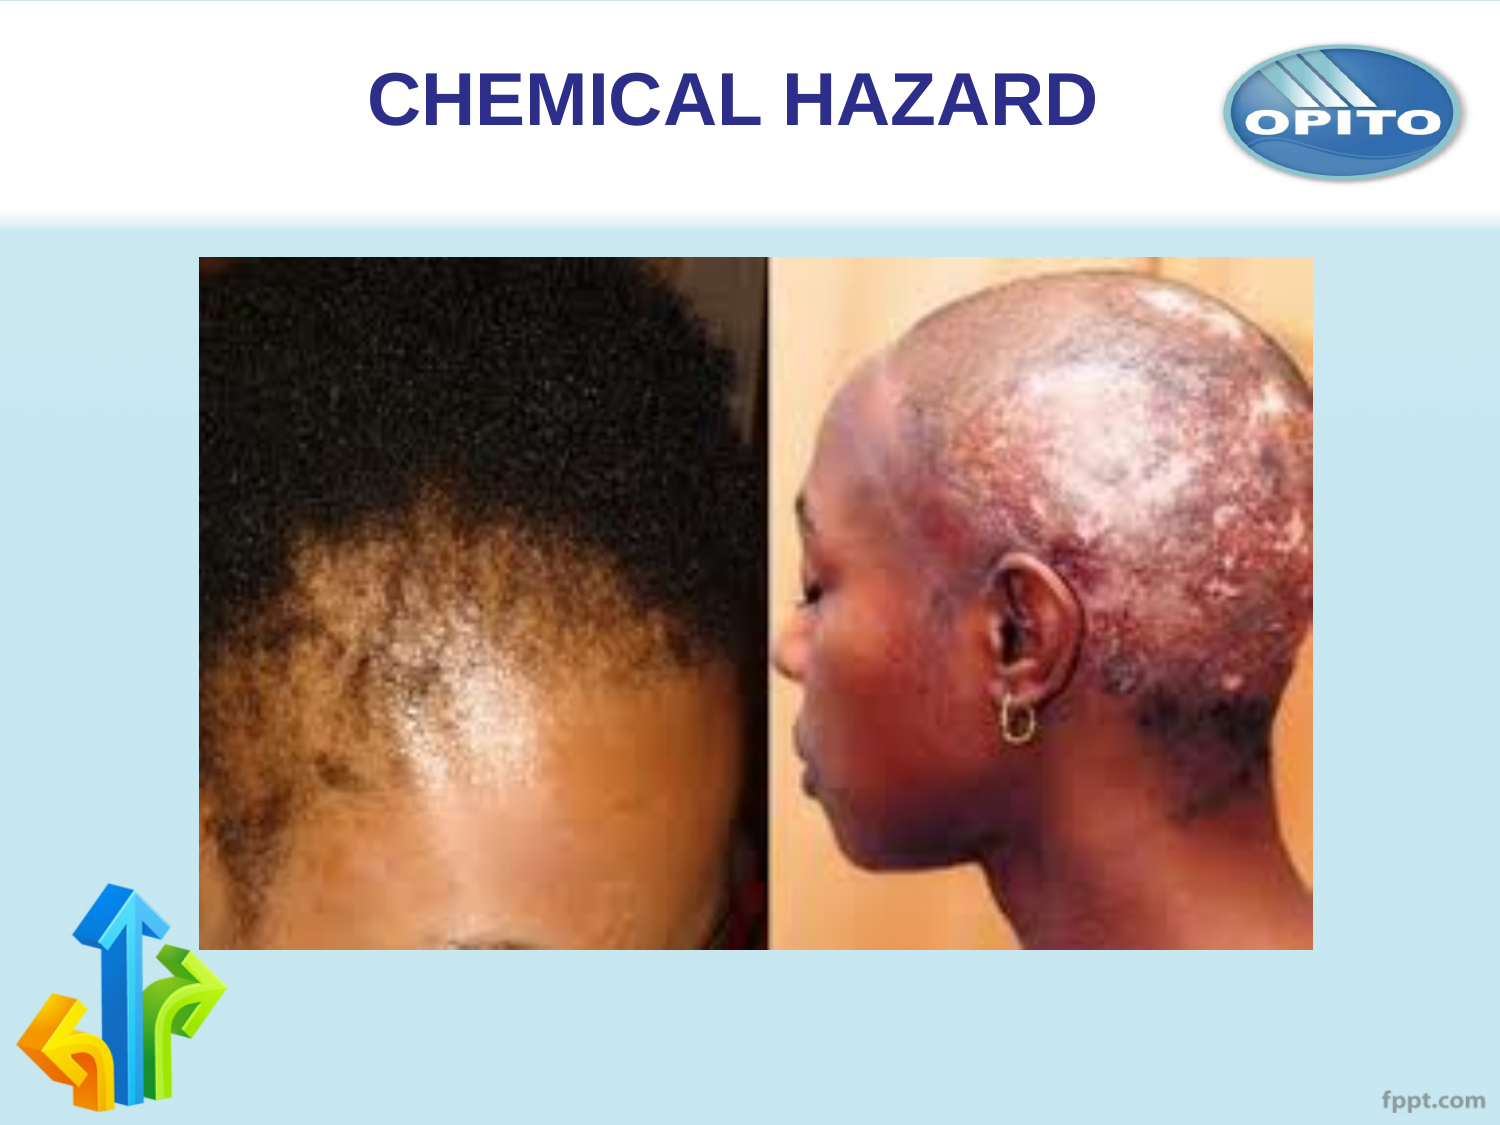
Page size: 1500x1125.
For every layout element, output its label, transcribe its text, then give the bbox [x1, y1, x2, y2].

picture [0, 0, 1500, 1125]
title CHEMICAL HAZARD [58, 14, 1409, 176]
